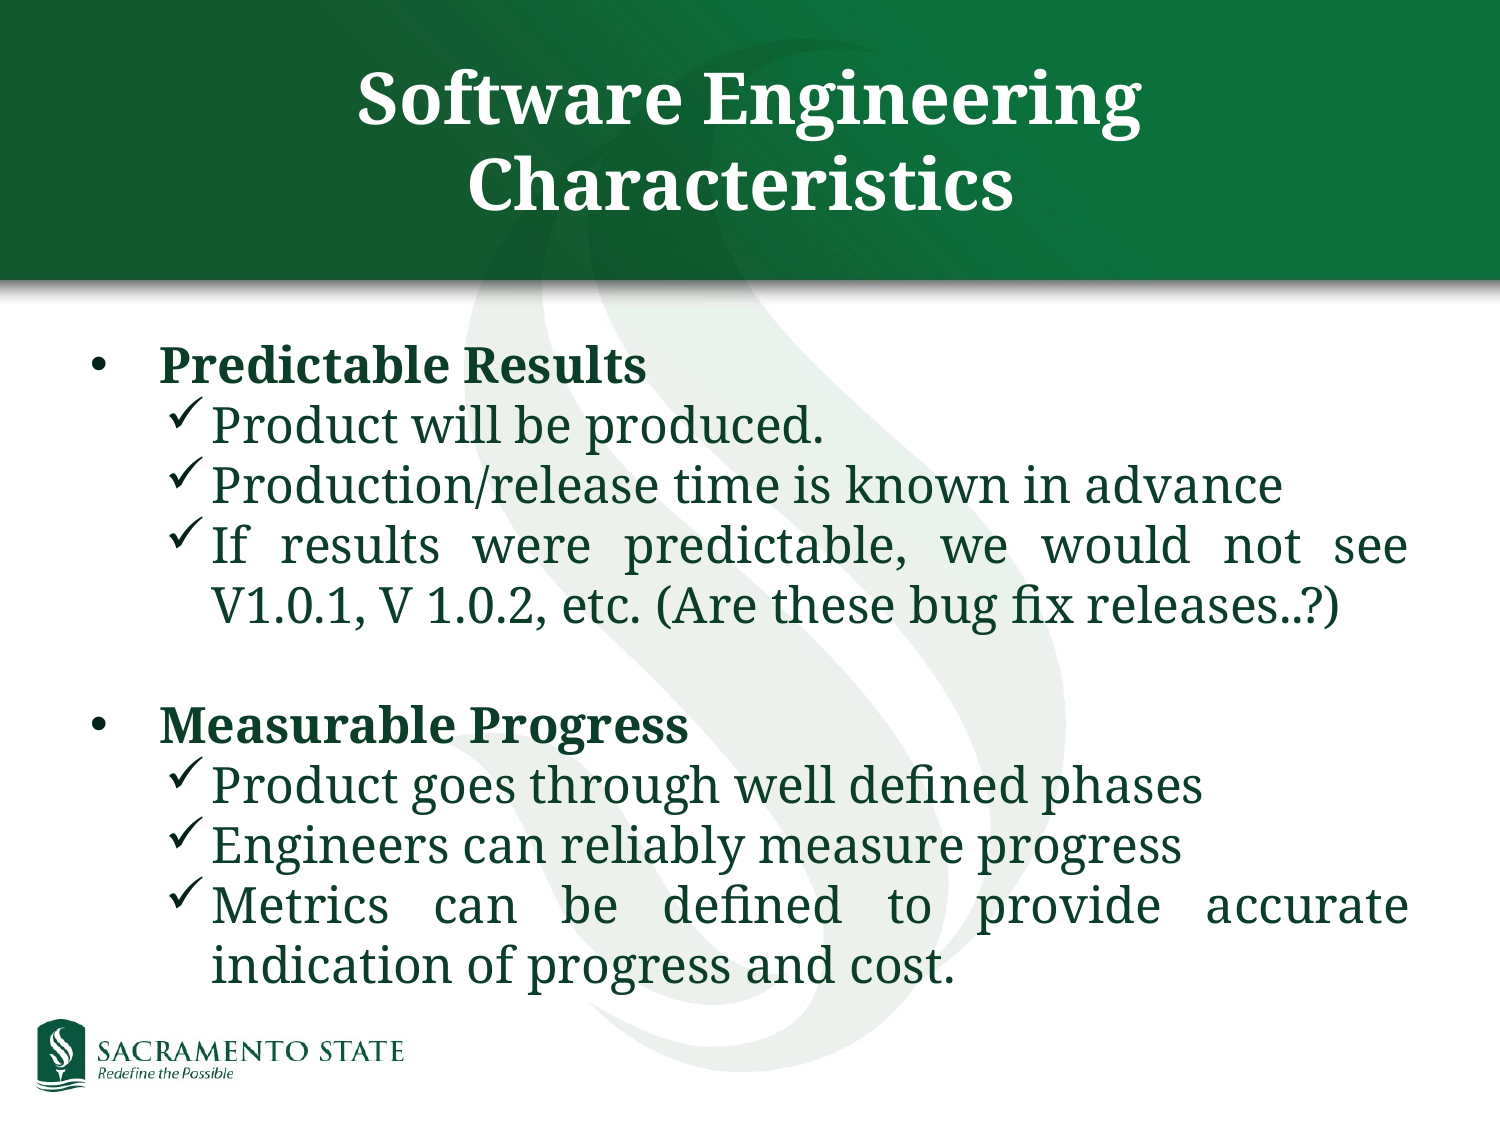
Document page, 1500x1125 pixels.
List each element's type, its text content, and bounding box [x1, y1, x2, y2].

list Predictable Results Product will be produced. Production/release time is known in advance If results were predictable, we would not see V1.0.1, V 1.0.2, etc. (Are these bug fix releases..?) Measurable Progress Product goes through well defined phases Engineers can reliably measure progress Metrics can be defined to provide accurate indication of progress and cost. [75, 325, 1425, 1125]
picture [0, 0, 1500, 1125]
title Software Engineering Characteristics [75, 45, 1425, 233]
